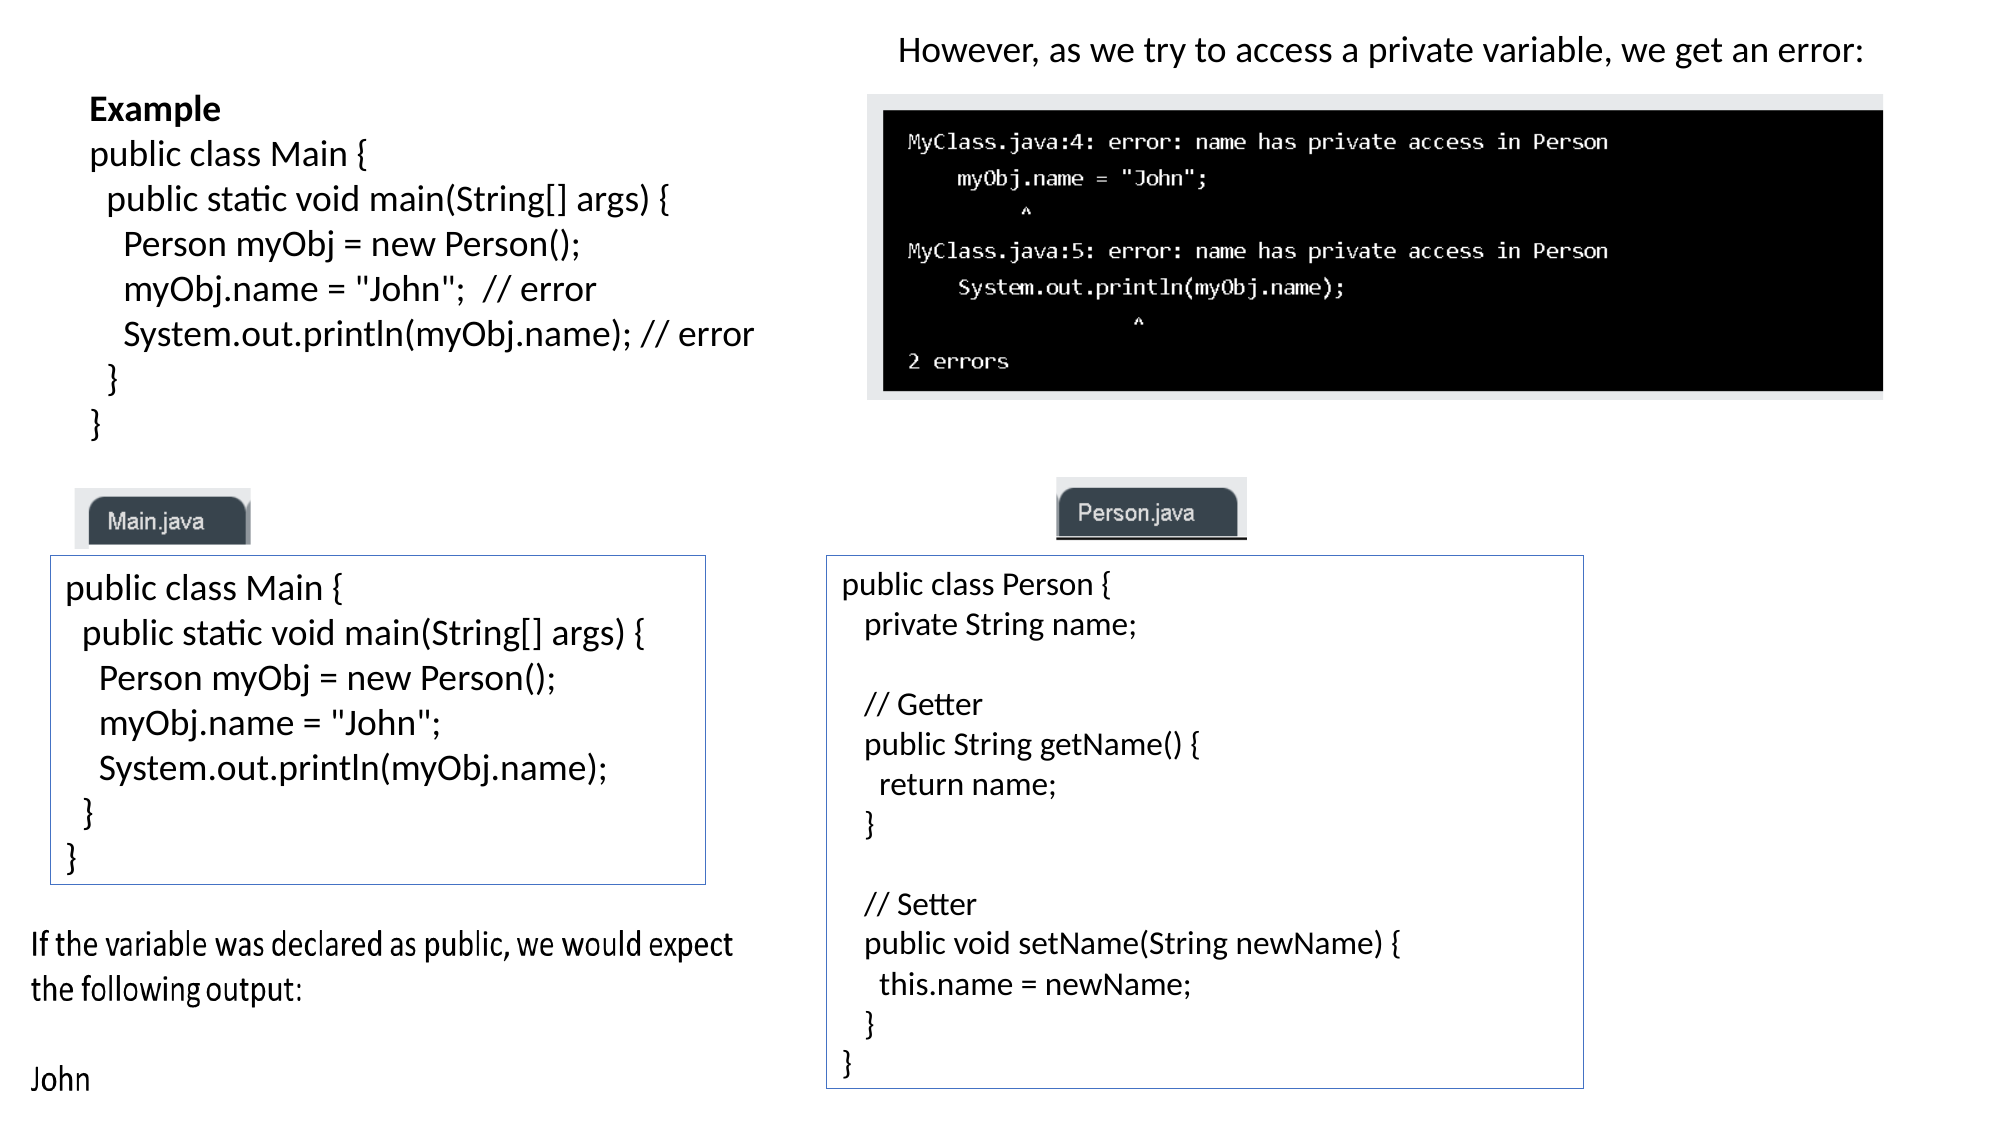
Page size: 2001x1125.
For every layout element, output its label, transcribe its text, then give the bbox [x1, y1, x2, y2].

picture [10, 908, 767, 1125]
text_box However, as we try to access a private variable, we get an error: [883, 17, 1884, 77]
text_box public class Main { public static void main(String[] args) { Person myObj = new Person(); myObj.name = "John"; System.out.println(myObj.name); } } [50, 555, 706, 885]
picture [867, 94, 1884, 400]
text_box Example public class Main { public static void main(String[] args) { Person myObj = new Person(); myObj.name = "John"; // error System.out.println(myObj.name); // error } } [74, 76, 780, 452]
picture [74, 488, 251, 549]
picture [1056, 477, 1247, 549]
text_box public class Person { private String name; // Getter public String getName() { return name; } // Setter public void setName(String newName) { this.name = newName; } } [826, 555, 1584, 1089]
